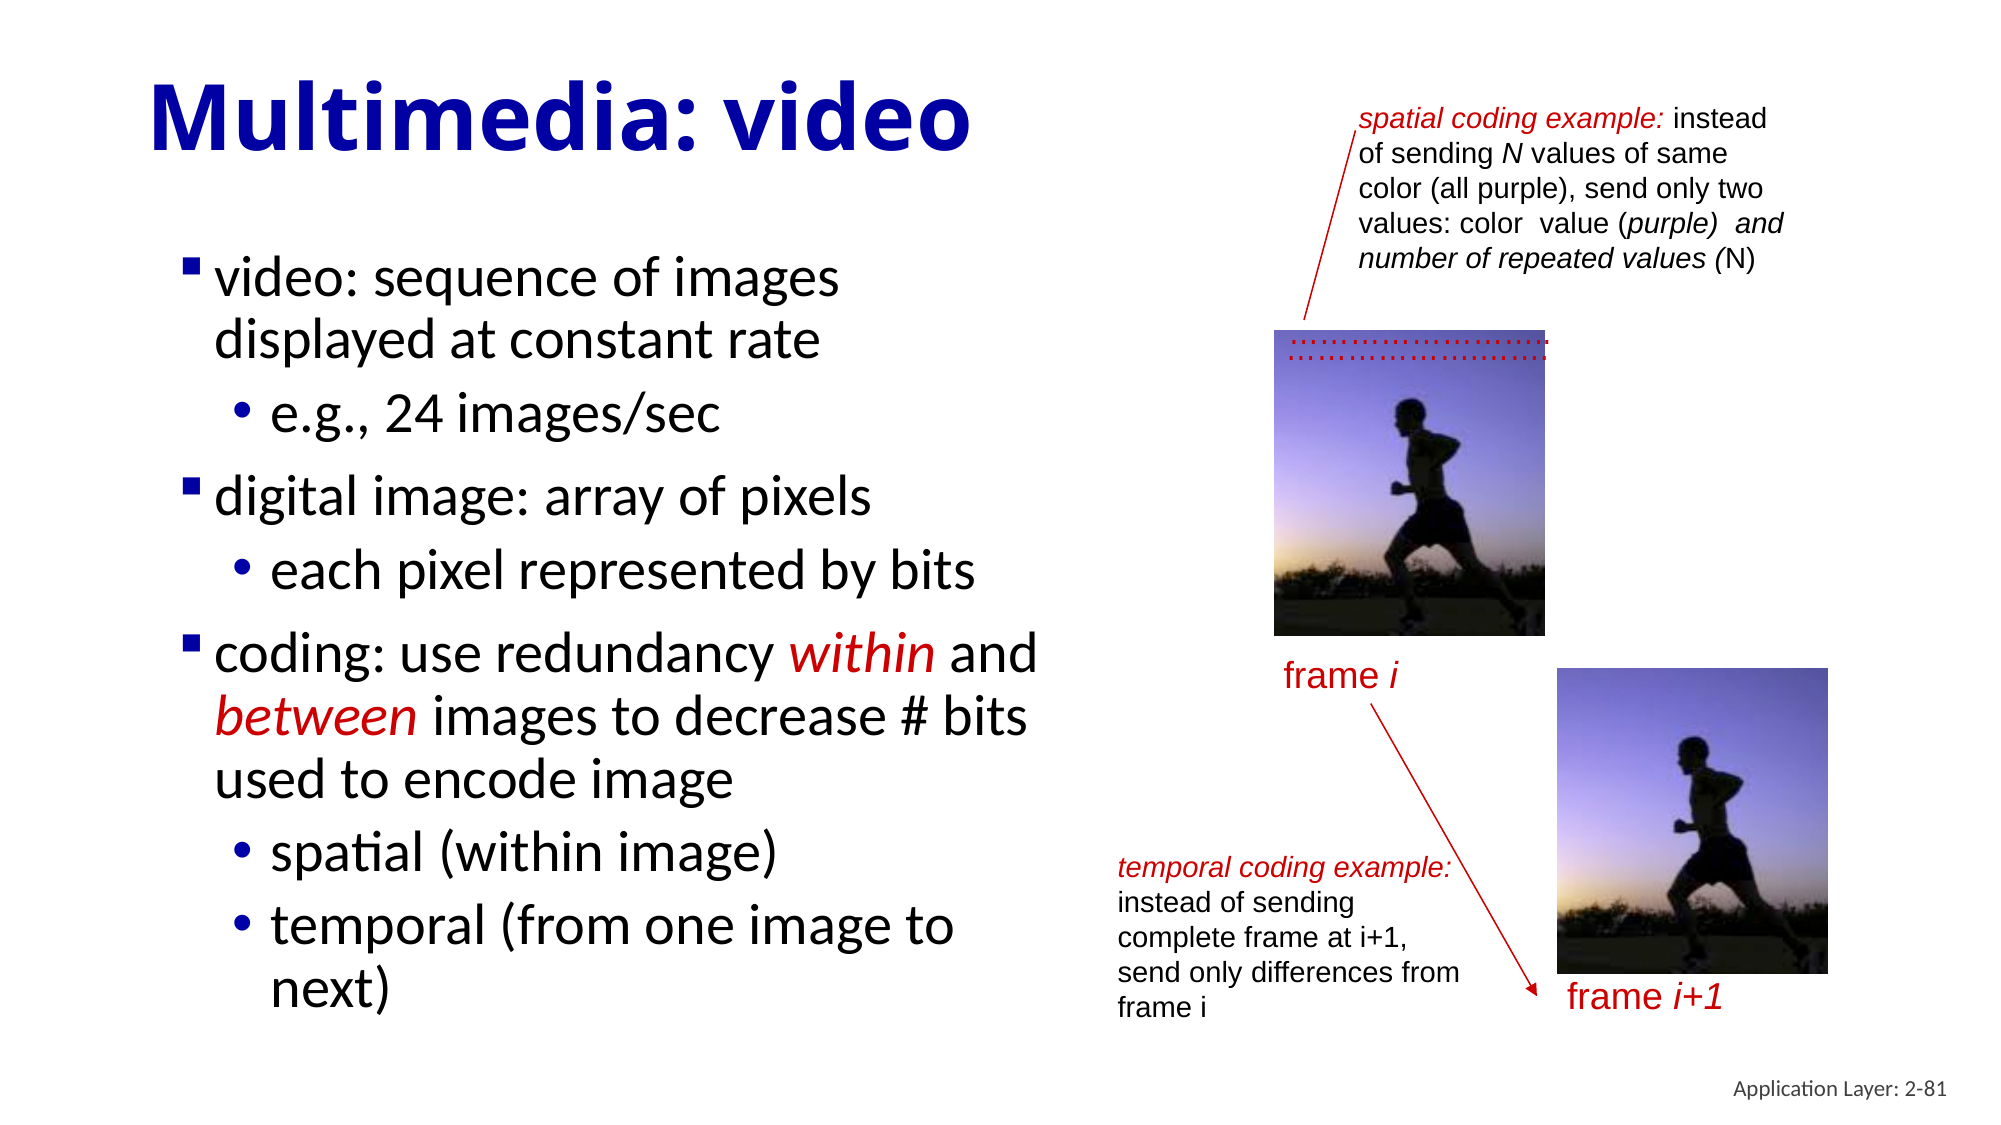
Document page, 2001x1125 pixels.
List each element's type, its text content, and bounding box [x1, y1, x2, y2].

text_box frame i [1268, 643, 1413, 703]
title Multimedia: video [131, 47, 1856, 195]
picture [1274, 377, 1545, 636]
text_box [1102, 703, 1537, 1033]
slide_number Application Layer: 2-81 [1512, 1056, 1963, 1117]
text_box video: sequence of images displayed at constant rate e.g., 24 images/sec digital image: array of pixels each pixel represented by bits coding: use redundancy within and between images to decrease # bits used to encode image spatial (within image) temporal (from one image to next) [141, 238, 1079, 1044]
picture [1557, 668, 1828, 974]
text_box frame i+1 [1552, 964, 1740, 1024]
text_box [1267, 92, 1805, 377]
